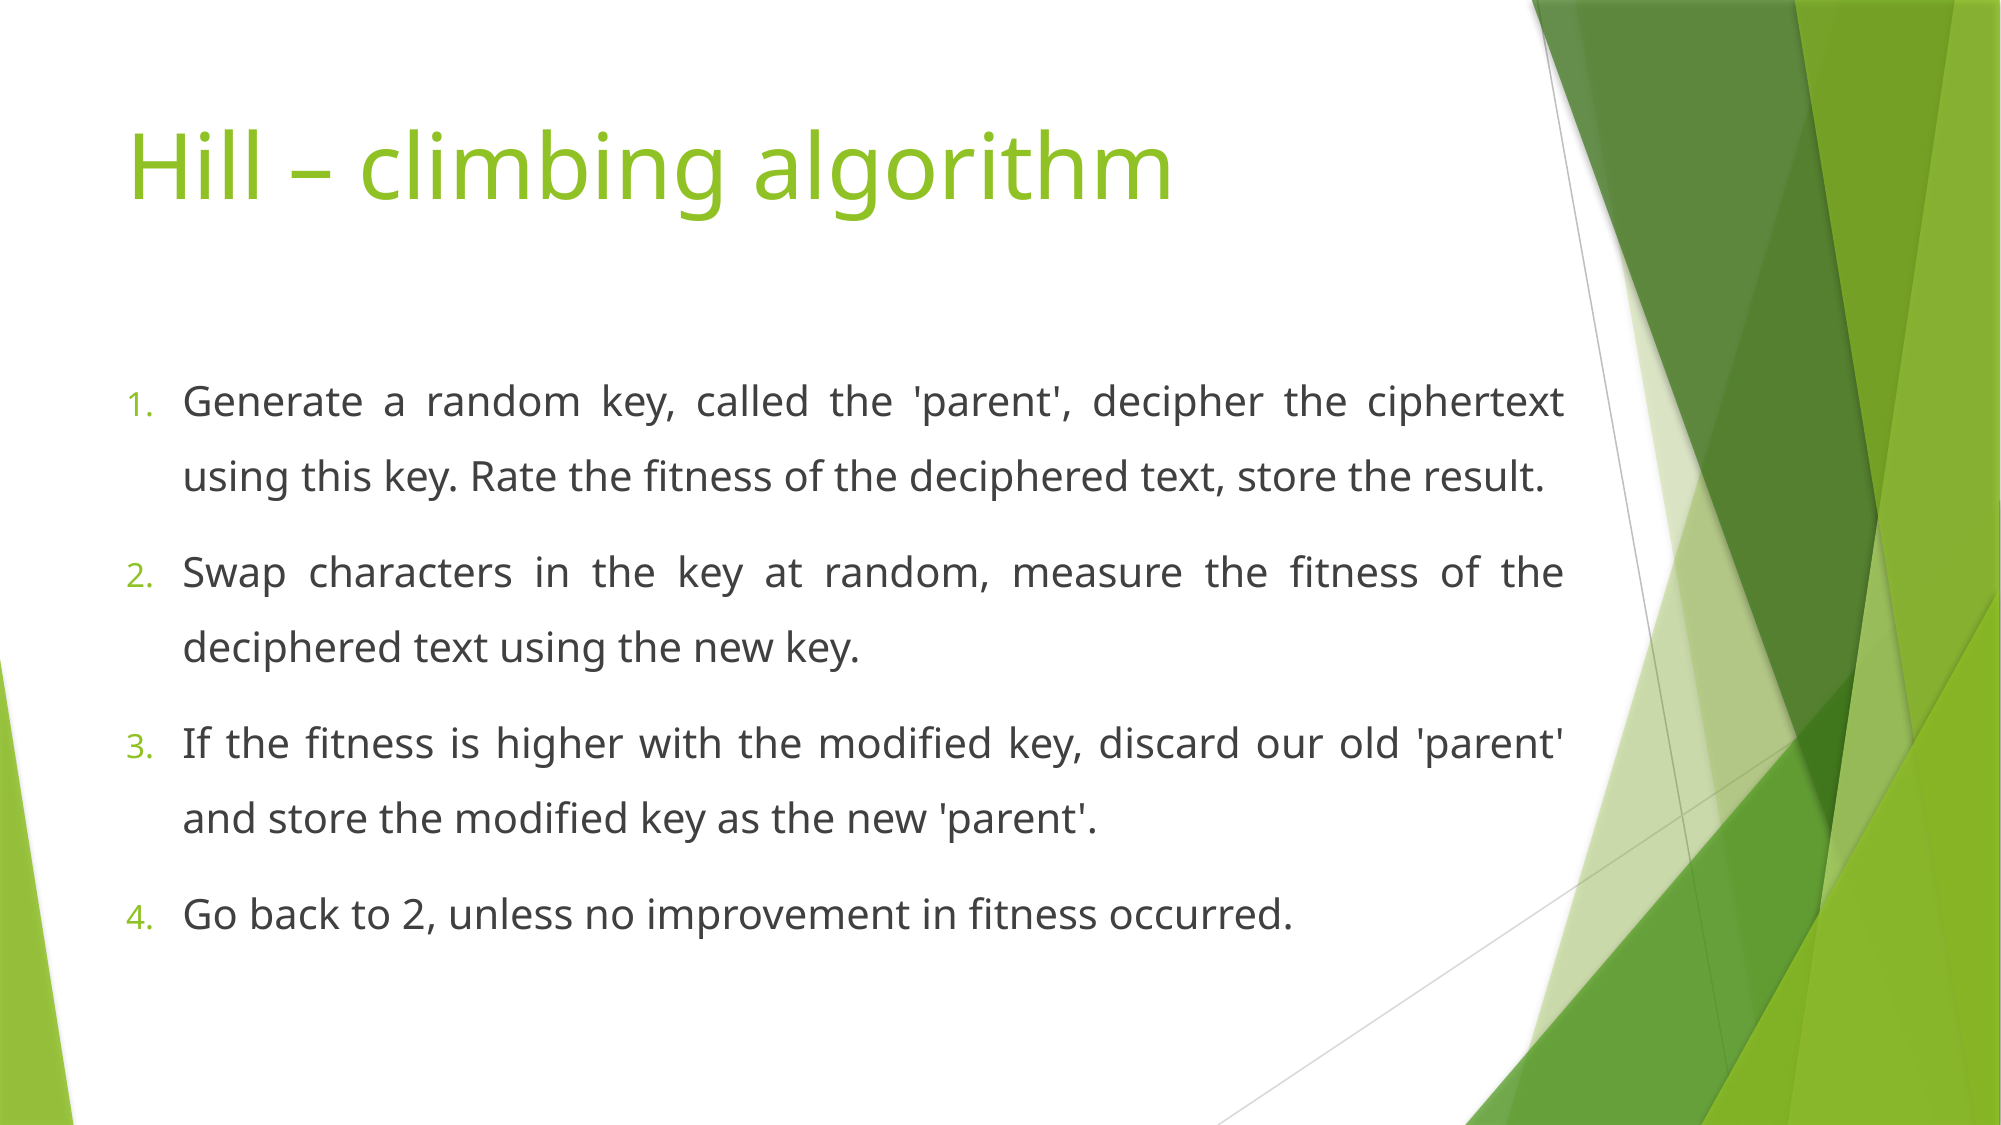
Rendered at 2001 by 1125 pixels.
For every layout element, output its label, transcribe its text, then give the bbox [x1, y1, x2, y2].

list Generate a random key, called the 'parent', decipher the ciphertext using this key. Rate the fitness of the deciphered text, store the result. Swap characters in the key at random, measure the fitness of the deciphered text using the new key. If the fitness is higher with the modified key, discard our old 'parent' and store the modified key as the new 'parent'. Go back to 2, unless no improvement in fitness occurred. [111, 341, 1581, 993]
title Hill – climbing algorithm [111, 99, 1522, 317]
